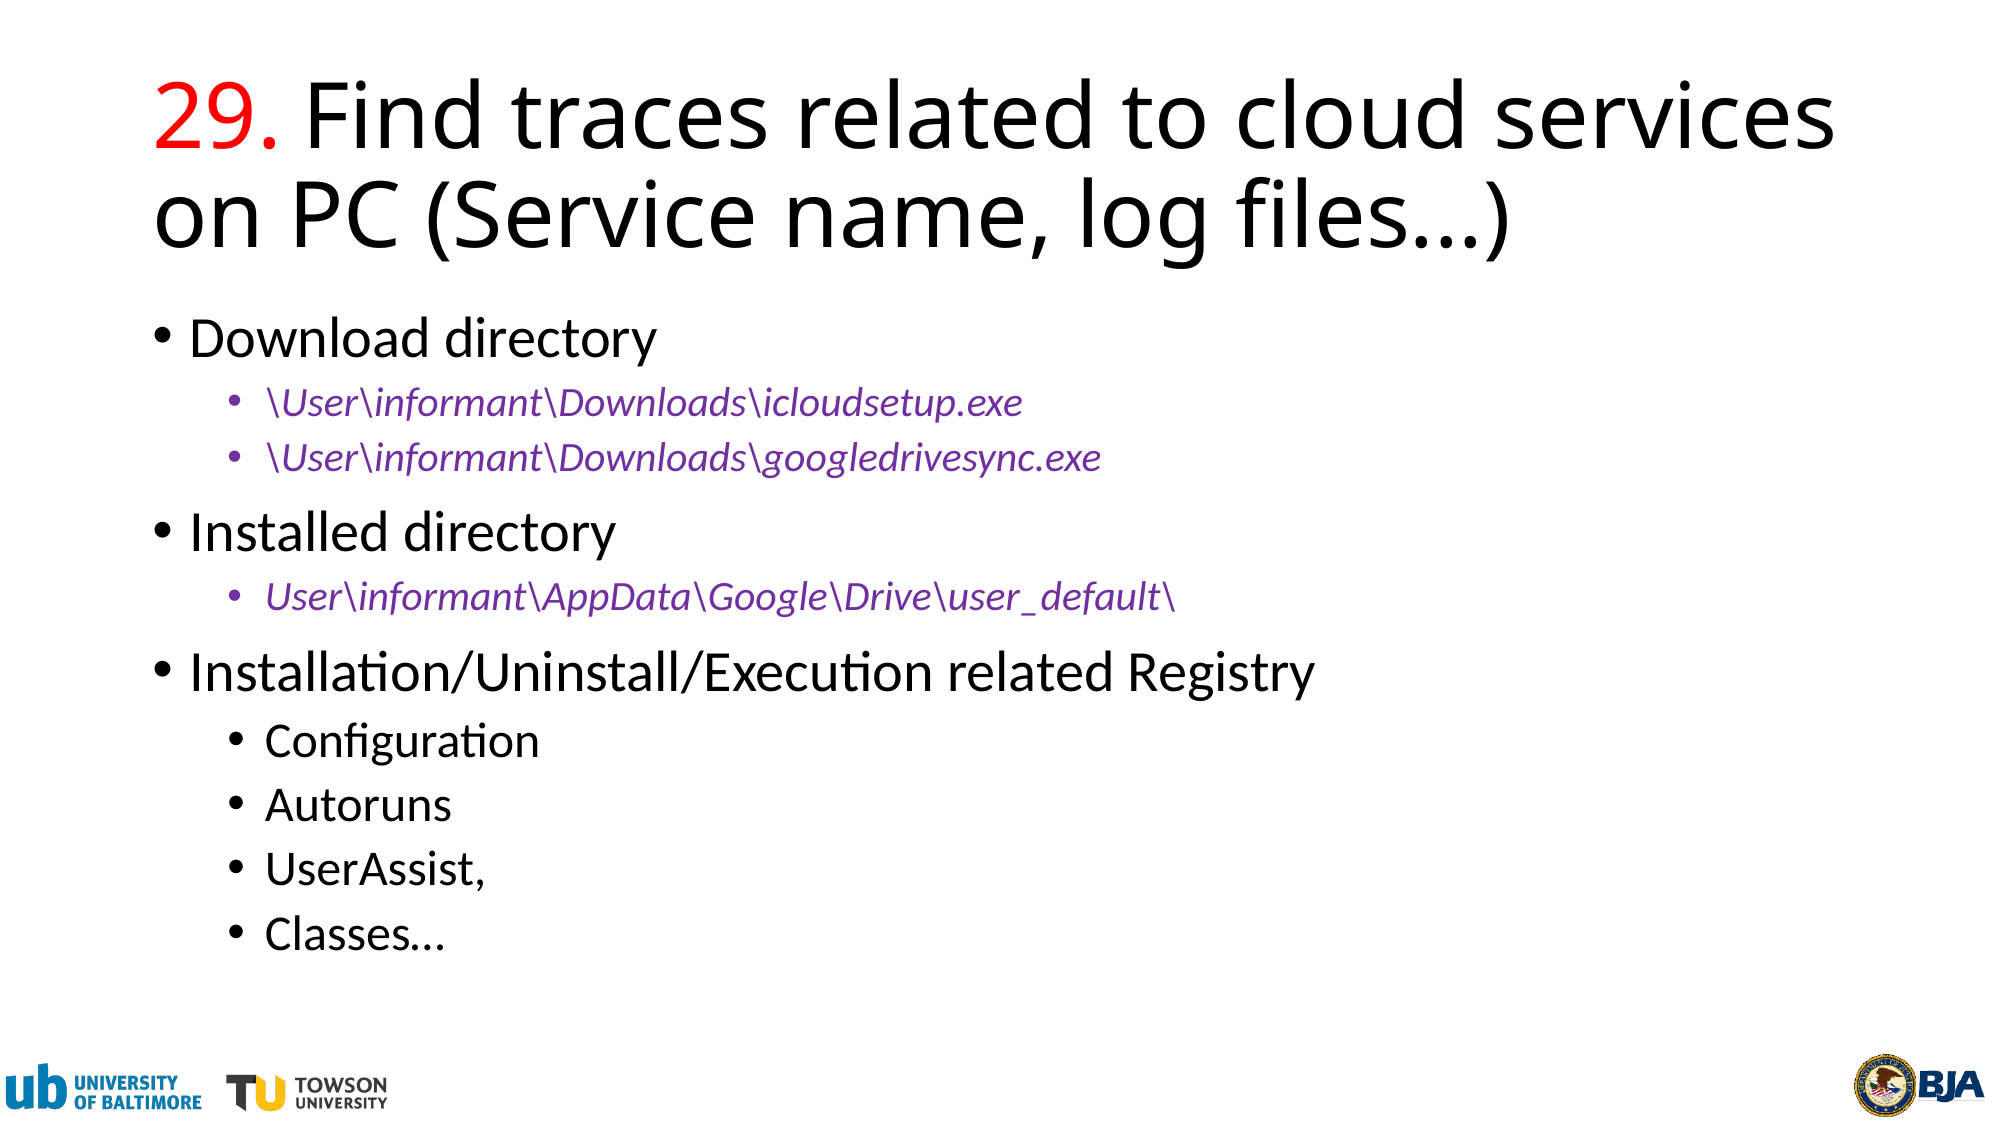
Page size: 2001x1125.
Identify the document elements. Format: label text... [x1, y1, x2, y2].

picture [0, 1031, 407, 1125]
picture [1854, 1054, 1986, 1117]
list Download directory \User\informant\Downloads\icloudsetup.exe \User\informant\Downloads\googledrivesync.exe Installed directory User\informant\AppData\Google\Drive\user_default\ Installation/Uninstall/Execution related Registry Configuration Autoruns UserAssist, Classes… [137, 299, 1863, 1014]
title 29. Find traces related to cloud services on PC (Service name, log files...) [137, 59, 1863, 278]
